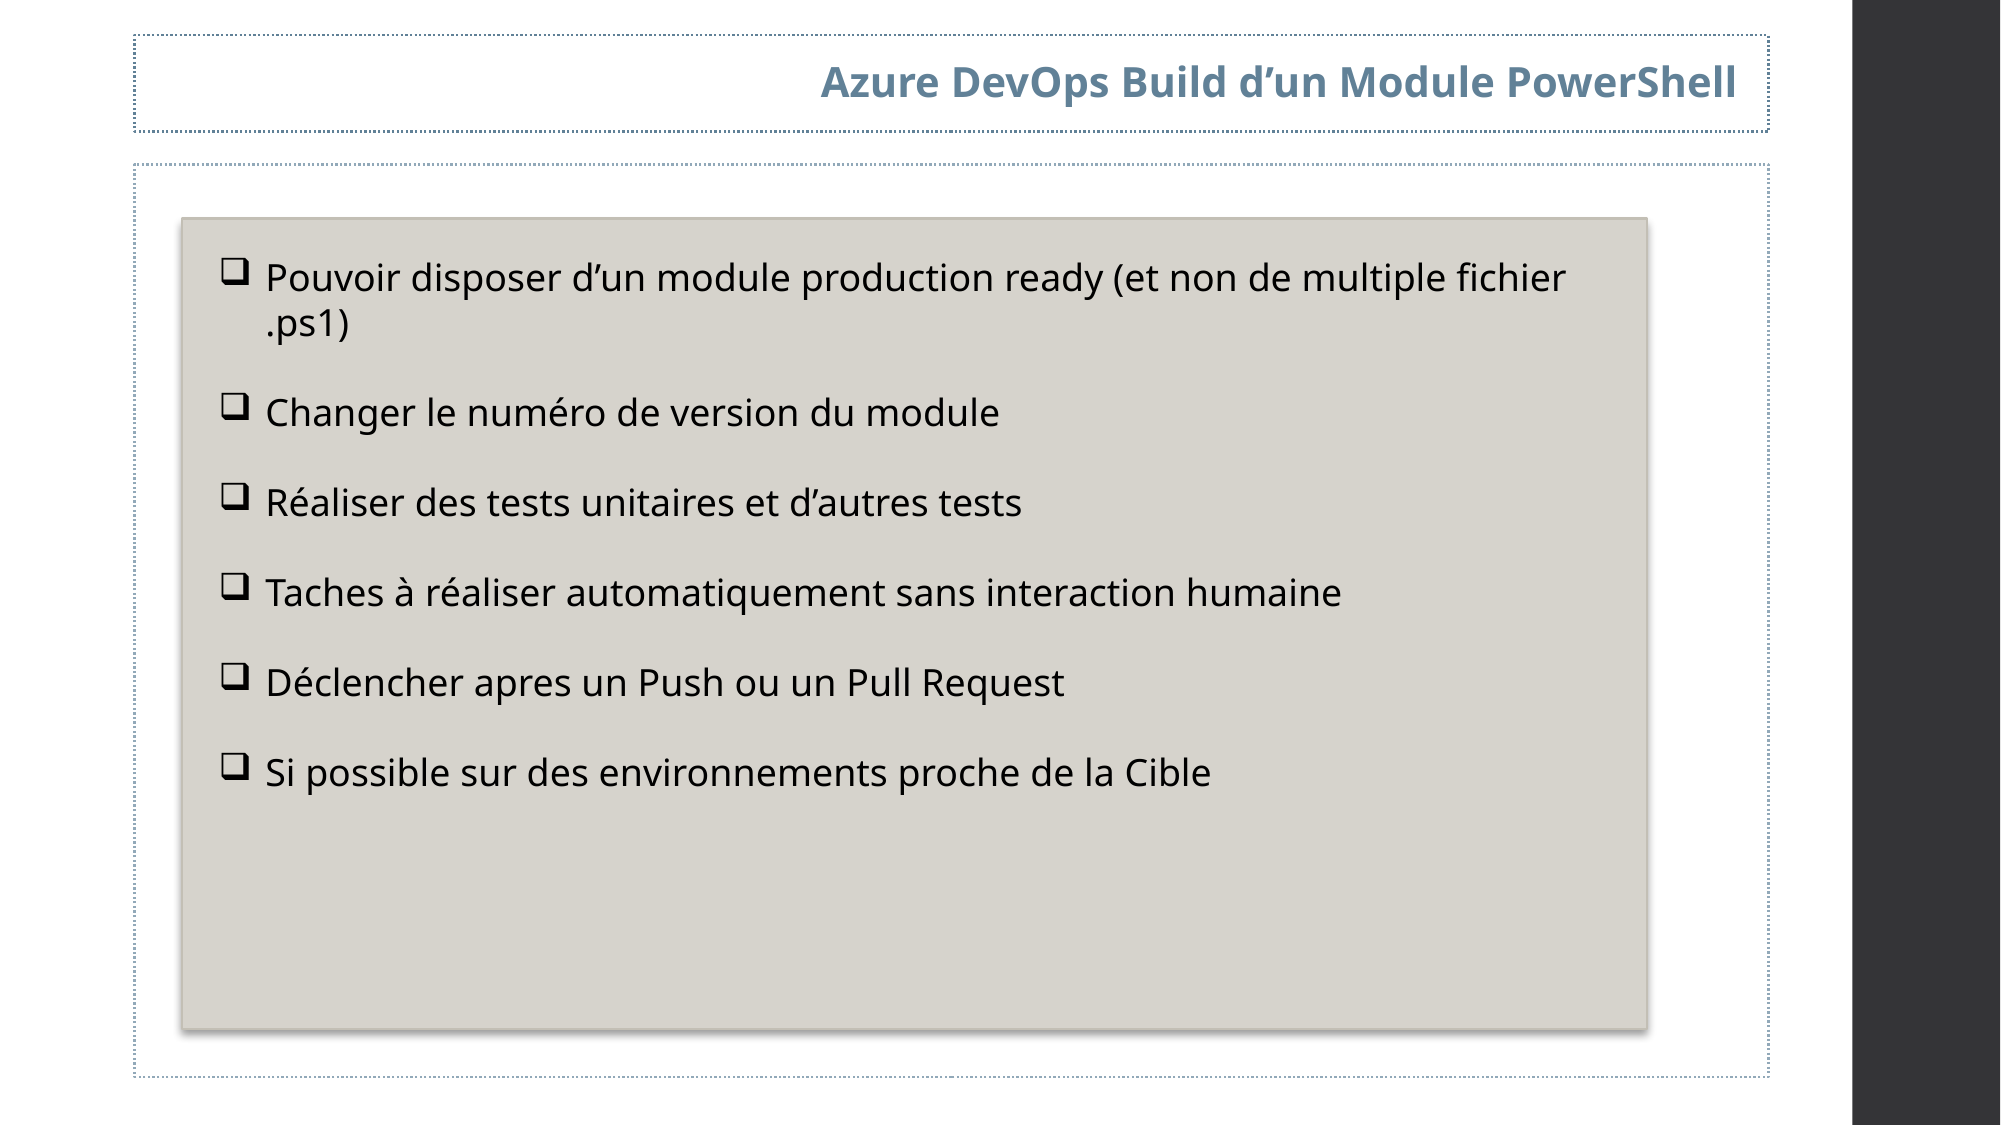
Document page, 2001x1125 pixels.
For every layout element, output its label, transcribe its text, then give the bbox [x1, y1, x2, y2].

text_box Azure DevOps Build d’un Module PowerShell [158, 48, 1753, 113]
list [56, 150, 1769, 1030]
text_box Pouvoir disposer d’un module production ready (et non de multiple fichier .ps1) Changer le numéro de version du module Réaliser des tests unitaires et d’autres tests Taches à réaliser automatiquement sans interaction humaine Déclencher apres un Push ou un Pull Request Si possible sur des environnements proche de la Cible [203, 247, 1588, 982]
text_box [133, 163, 1770, 1078]
text_box [133, 34, 1770, 133]
text_box [181, 217, 1648, 1030]
